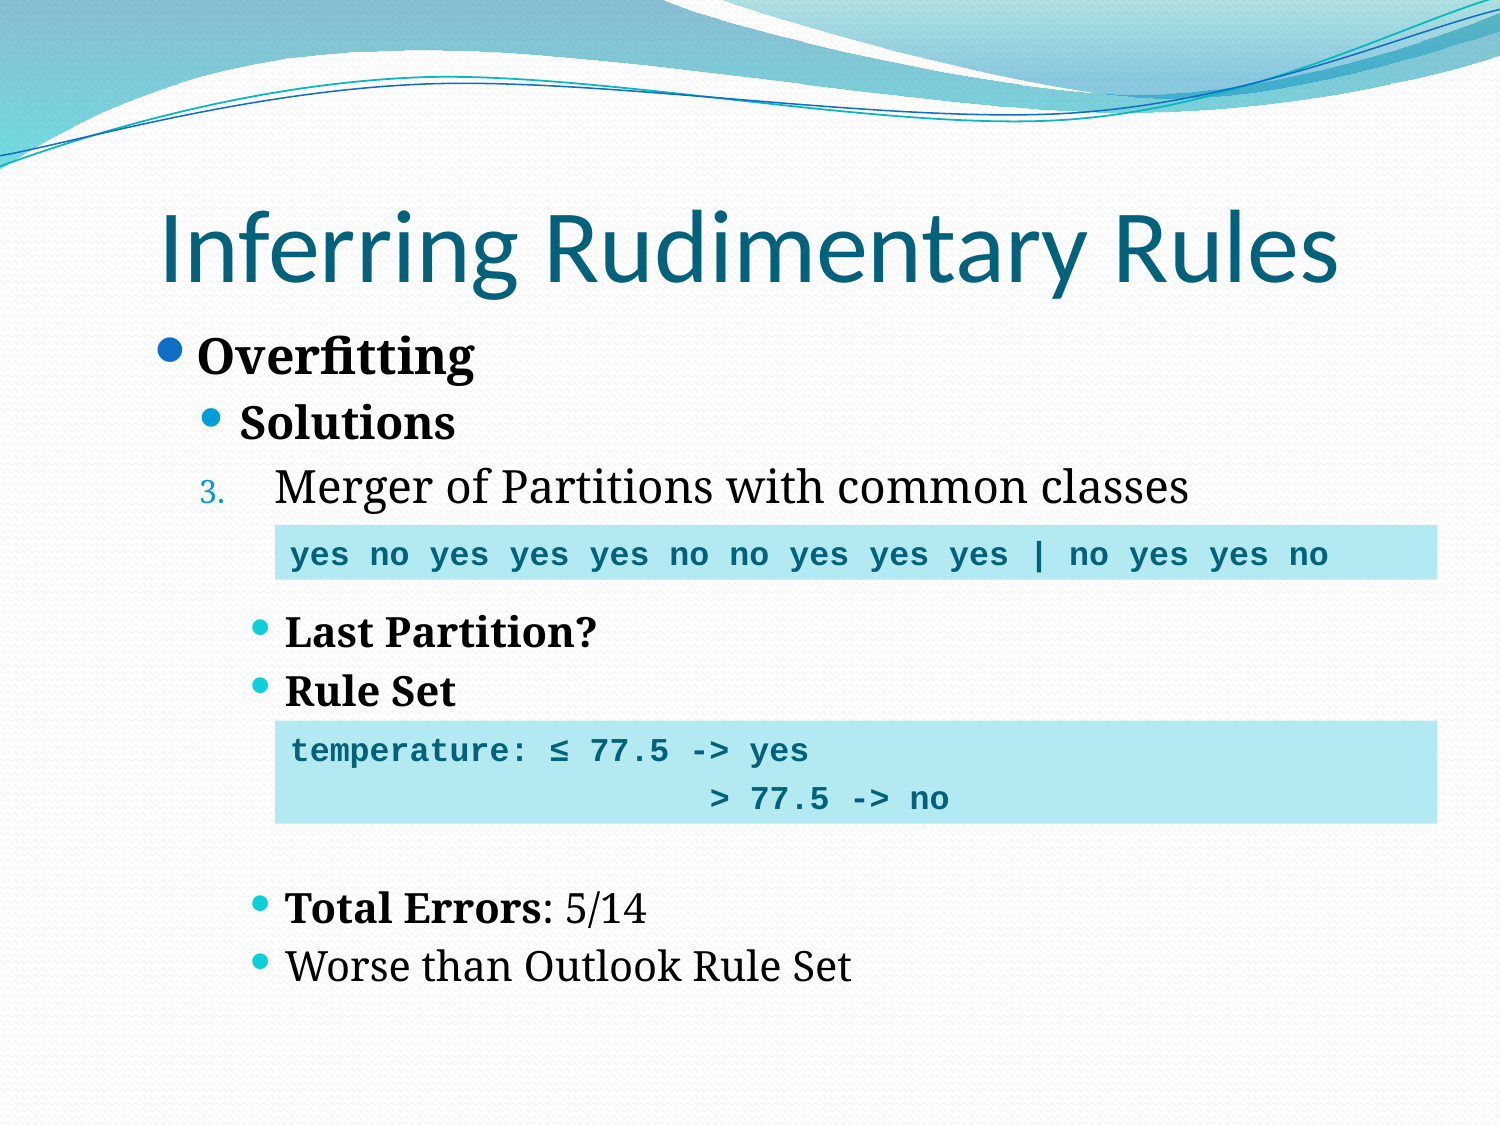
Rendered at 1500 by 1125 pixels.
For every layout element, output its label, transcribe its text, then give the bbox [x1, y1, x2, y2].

title Inferring Rudimentary Rules [75, 115, 1425, 303]
text_box yes no yes yes yes no no yes yes yes | no yes yes no [275, 524, 1438, 580]
list Overfitting Solutions Merger of Partitions with common classes Last Partition? Rule Set Total Errors: 5/14 Worse than Outlook Rule Set [75, 317, 1500, 1125]
text_box temperature: ≤ 77.5 -> yes > 77.5 -> no [275, 720, 1438, 824]
